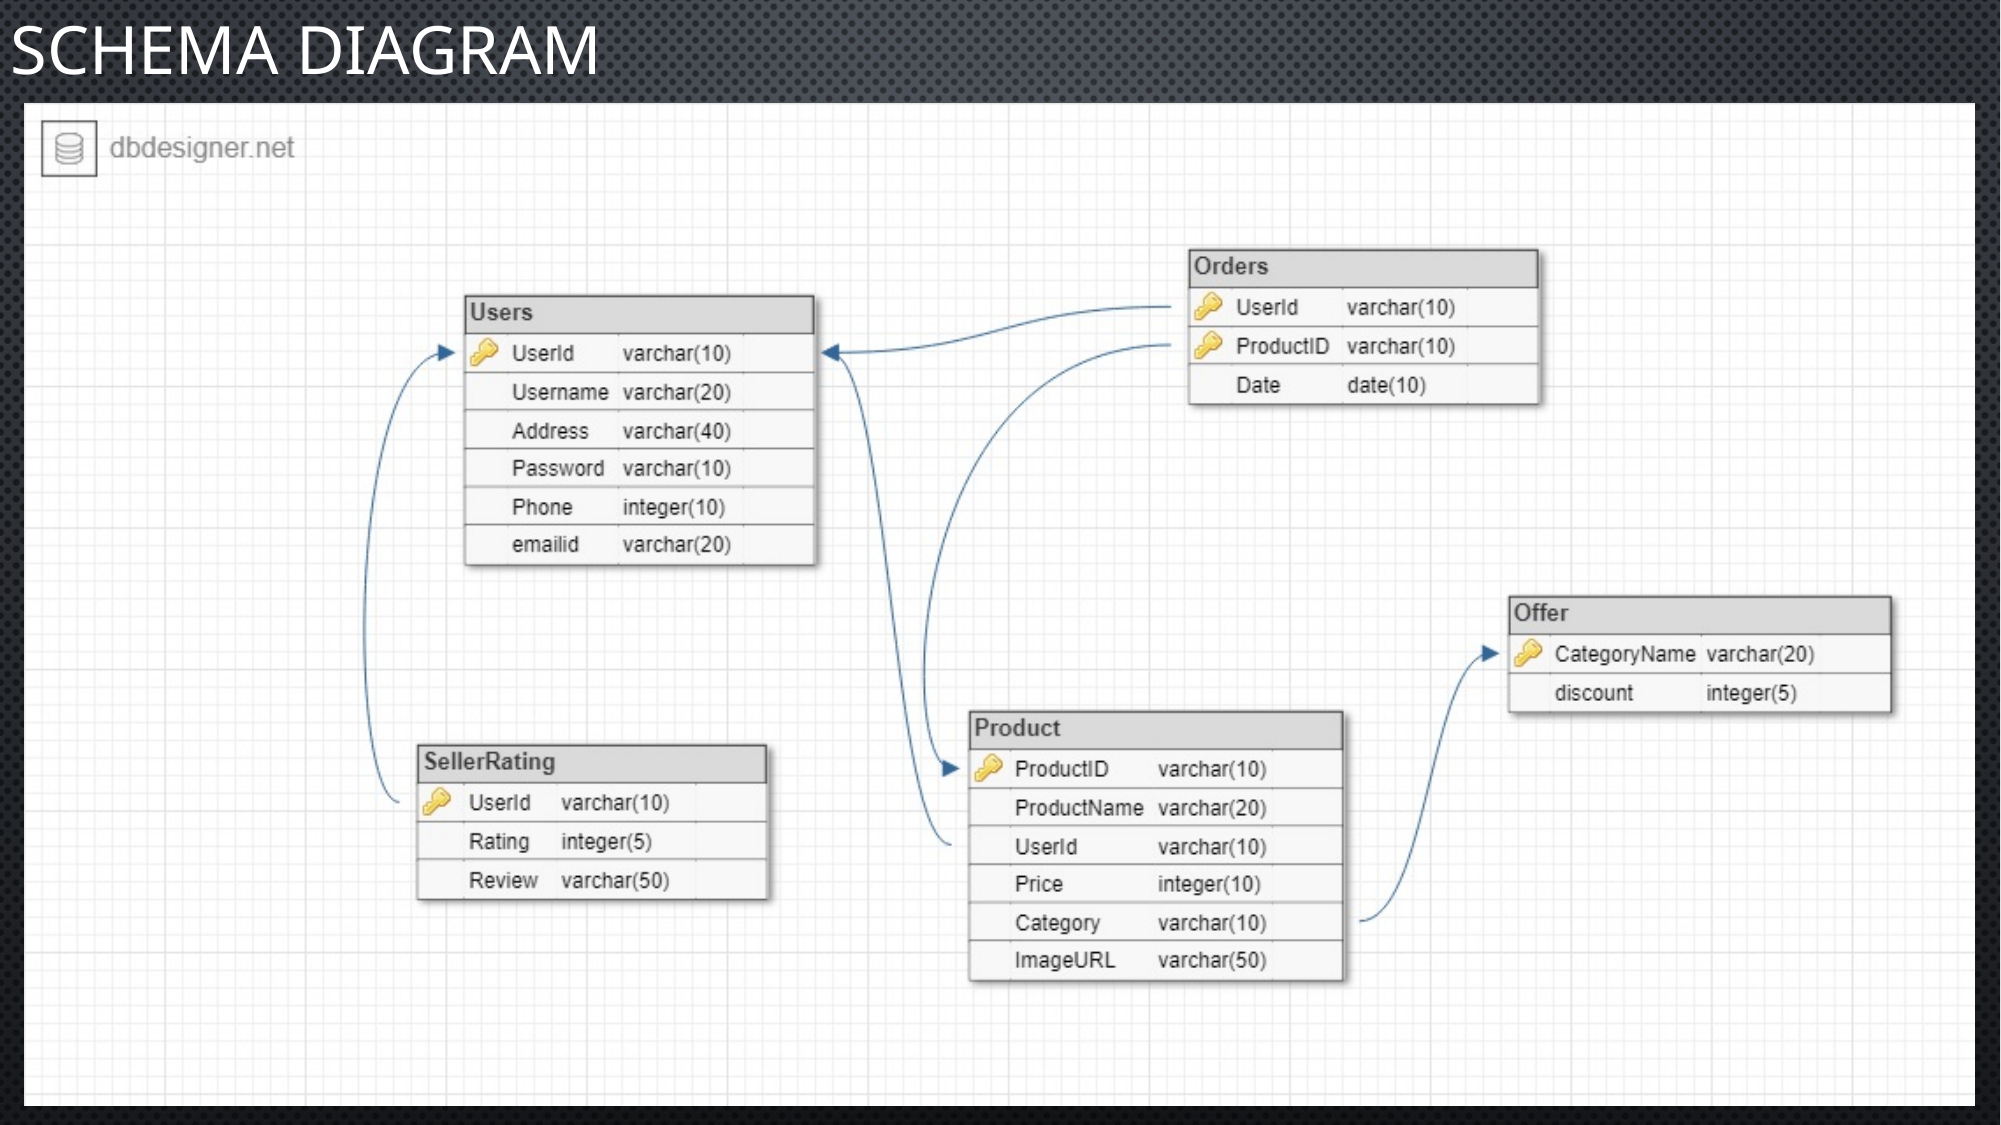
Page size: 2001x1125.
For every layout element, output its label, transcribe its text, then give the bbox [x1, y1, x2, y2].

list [23, 103, 1975, 1106]
title Schema diagram [0, 0, 1621, 204]
